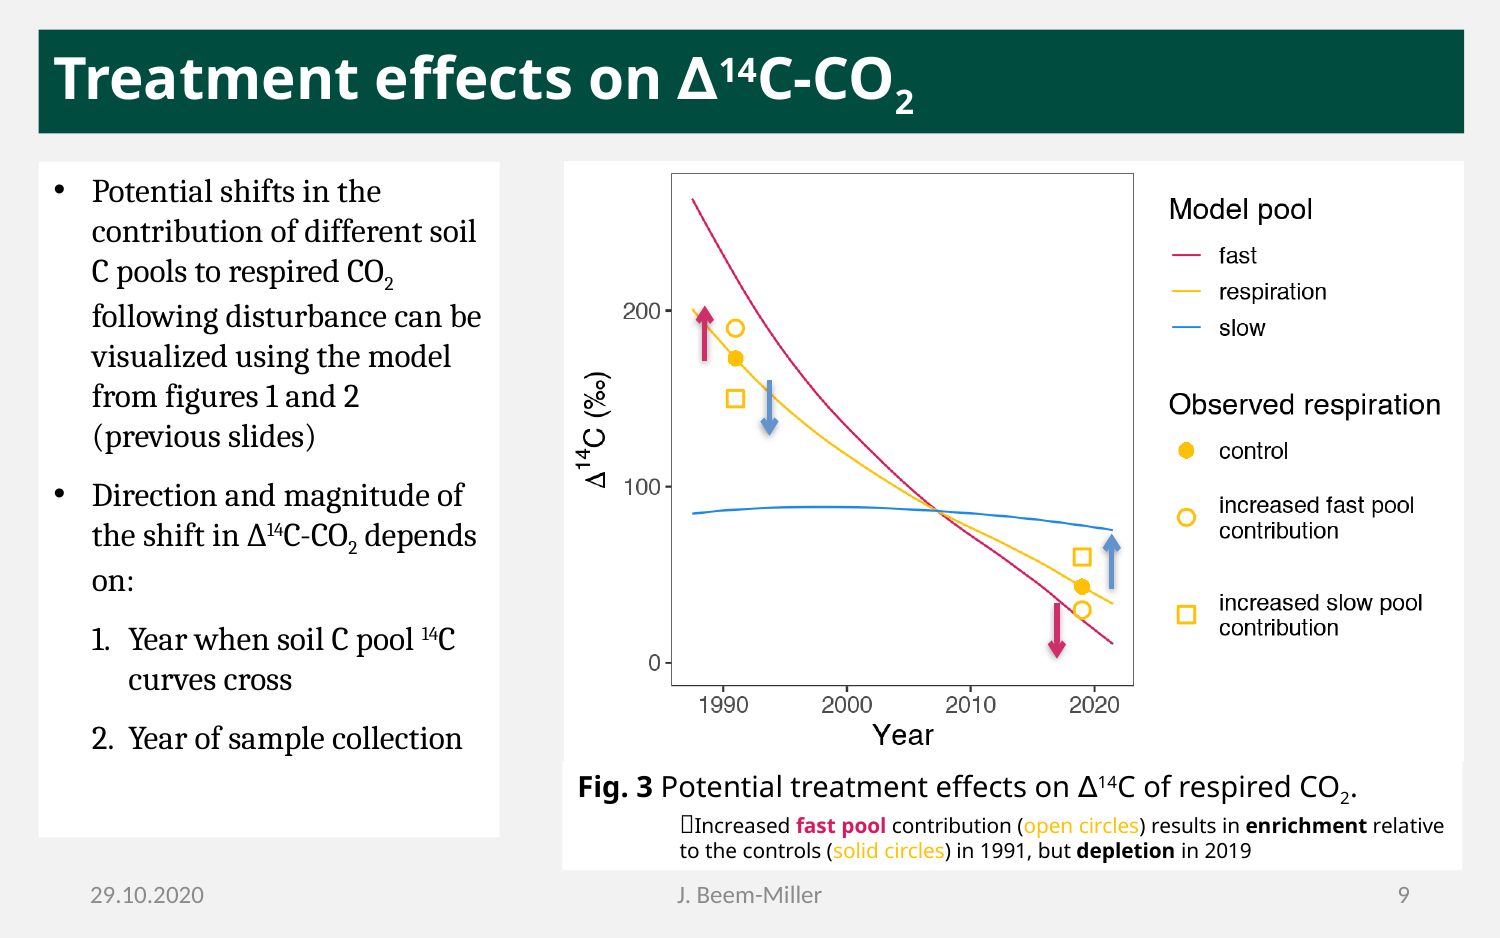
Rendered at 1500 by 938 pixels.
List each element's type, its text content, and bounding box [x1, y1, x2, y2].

list Potential shifts in the contribution of different soil C pools to respired CO2 following disturbance can be visualized using the model from figures 1 and 2 (previous slides) Direction and magnitude of the shift in ∆14C-CO2 depends on: Year when soil C pool 14C curves cross Year of sample collection [38, 161, 500, 838]
text_box Fig. 3 Potential treatment effects on ∆14C of respired CO2. Increased fast pool contribution (open circles) results in enrichment relative to the controls (solid circles) in 1991, but depletion in 2019 [562, 768, 1463, 871]
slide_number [75, 868, 425, 919]
title Treatment effects on ∆14C-CO2 [38, 29, 1465, 134]
picture [563, 161, 1465, 762]
slide_number 9 [1074, 868, 1425, 919]
footer J. Beem-Miller [512, 868, 988, 919]
